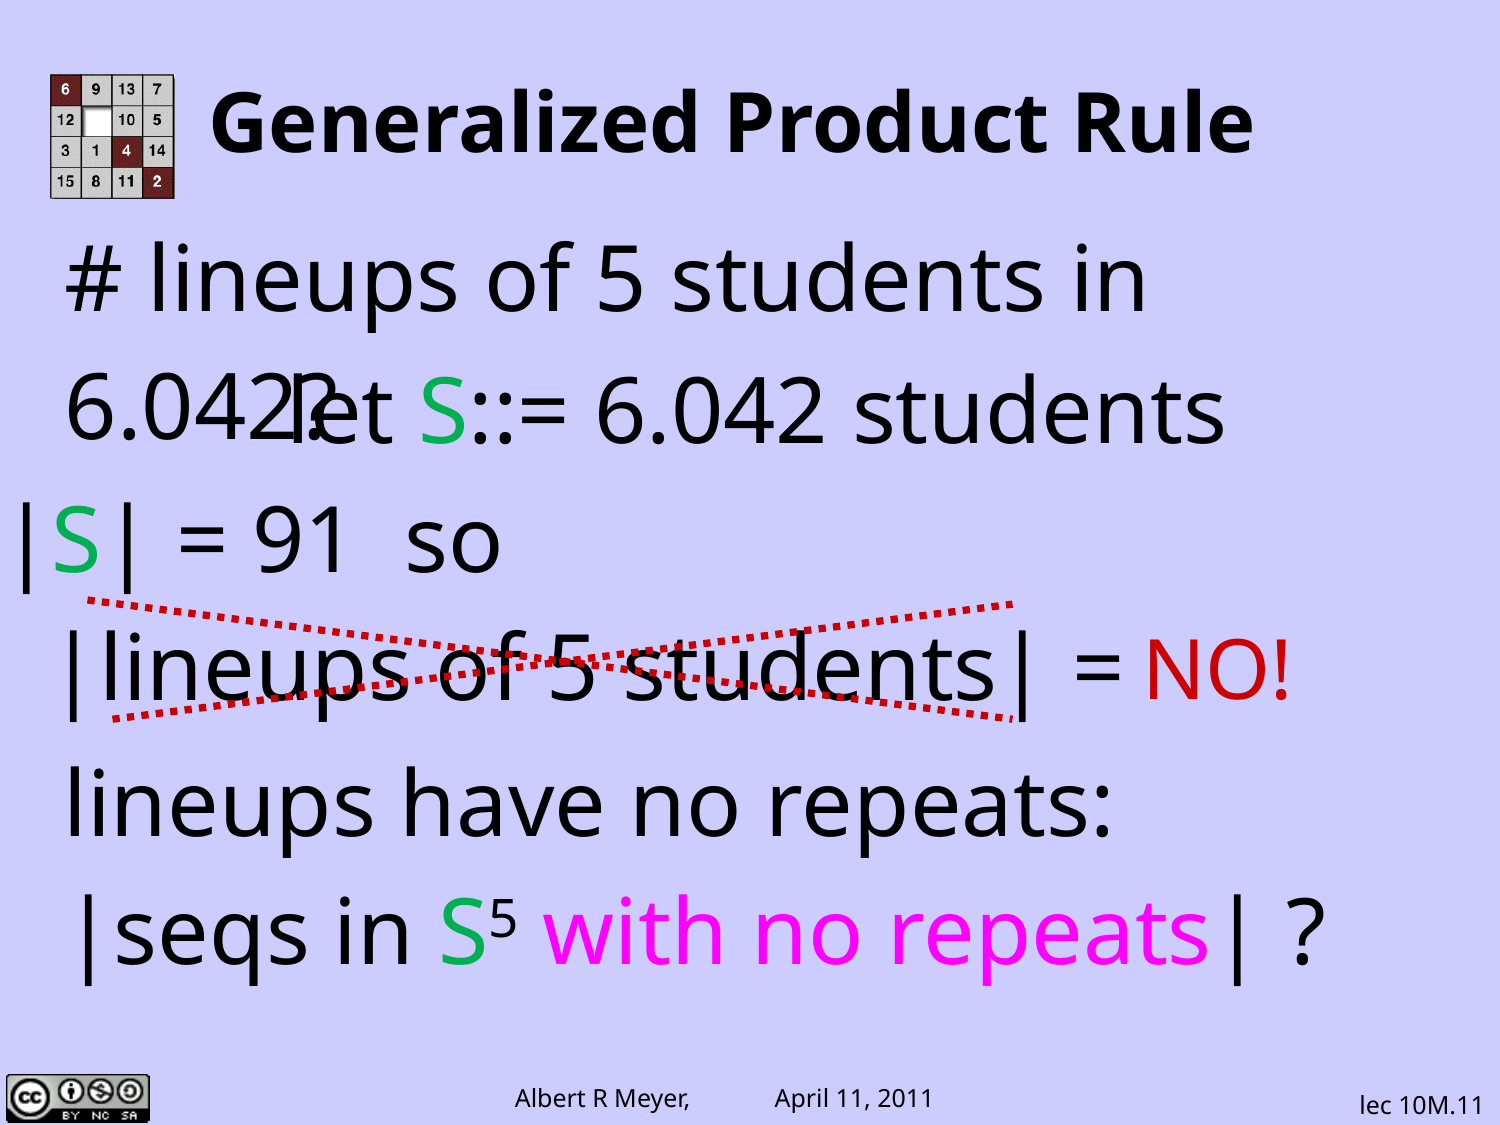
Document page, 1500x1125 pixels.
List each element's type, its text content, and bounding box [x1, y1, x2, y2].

text_box lineups have no repeats: |seqs in S5 with no repeats| ? [48, 737, 1454, 991]
picture [6, 1074, 150, 1123]
text_box NO! [1127, 608, 1403, 724]
text_box # lineups of 5 students in 6.042? [50, 212, 1438, 344]
picture [50, 74, 175, 199]
title Generalized Product Rule [193, 24, 1432, 213]
slide_number lec 10M.11 [1249, 1082, 1500, 1125]
text_box let S::= 6.042 students |S| = 91 so |lineups of 5 students| = 915 ? [0, 344, 1490, 726]
